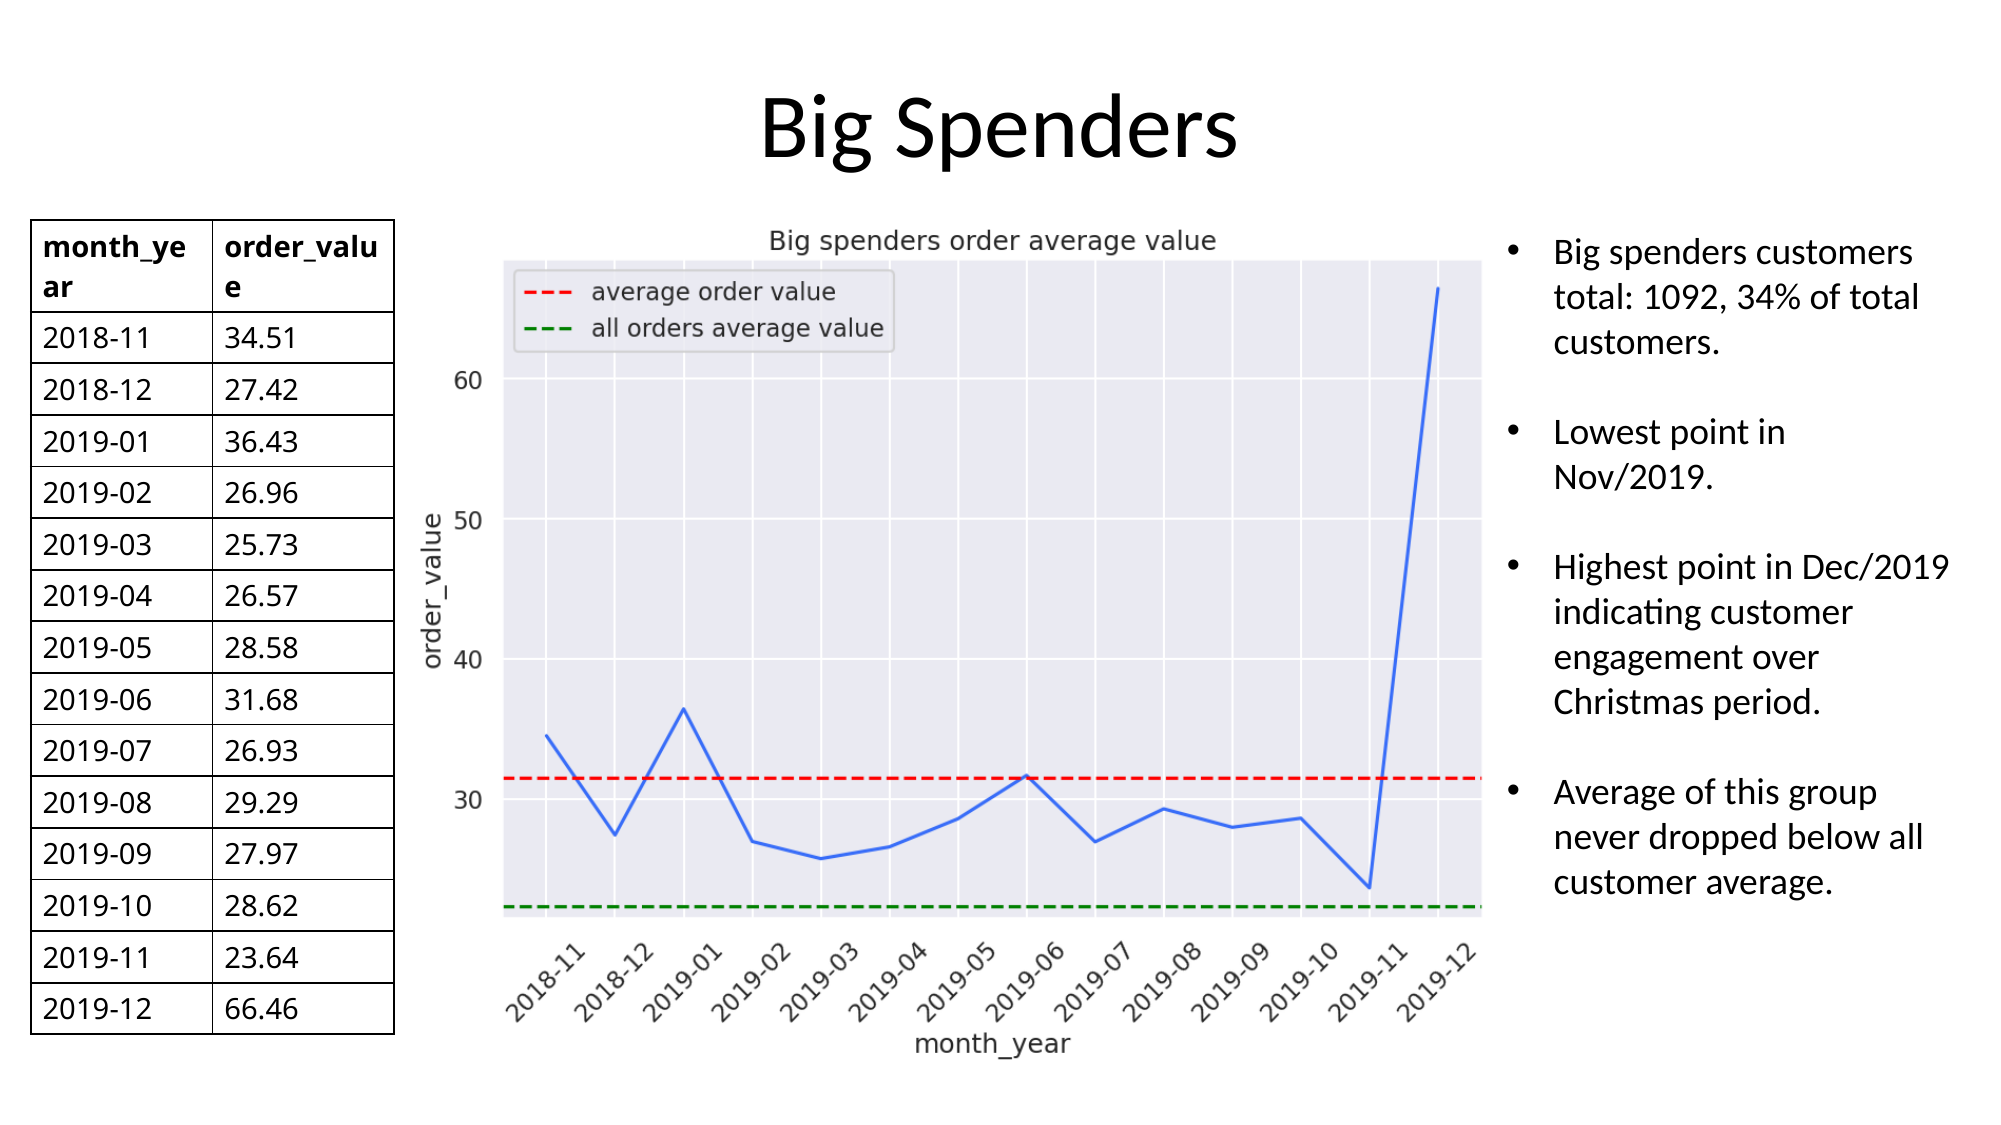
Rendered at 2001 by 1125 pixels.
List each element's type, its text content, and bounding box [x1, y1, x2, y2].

table_cell 2019-11 [32, 932, 212, 982]
table_cell 2019-04 [32, 571, 212, 620]
table_cell 2019-03 [32, 519, 212, 569]
table_cell 2019-01 [32, 416, 212, 466]
table_cell 2019-10 [32, 880, 212, 930]
table_cell 2019-09 [32, 829, 212, 879]
table_cell 2019-08 [32, 777, 212, 827]
table_cell 27.97 [213, 829, 393, 879]
table_cell 2019-06 [32, 674, 212, 724]
table_header month_year [32, 221, 212, 311]
table_cell 2019-05 [32, 622, 212, 672]
table_cell 27.42 [213, 364, 393, 414]
table_cell 28.58 [213, 622, 393, 672]
table_cell 25.73 [213, 519, 393, 569]
table_cell 26.57 [213, 571, 393, 620]
table_header order_value [213, 221, 393, 311]
table_cell 28.62 [213, 880, 393, 930]
table_cell 2019-12 [32, 984, 212, 1033]
table_cell 66.46 [213, 984, 393, 1033]
table_cell 31.68 [213, 674, 393, 724]
table_cell 2018-11 [32, 313, 212, 362]
table_cell 23.64 [213, 932, 393, 982]
picture [410, 218, 1493, 1070]
table_cell 26.93 [213, 725, 393, 775]
table_cell 34.51 [213, 313, 393, 362]
table_cell 29.29 [213, 777, 393, 827]
text_box Big spenders customers total: 1092, 34% of total customers. Lowest point in Nov/2019. Highest point in Dec/2019 indicating customer engagement over Christmas period. Average of this group never dropped below all customer average. [1493, 219, 1970, 1045]
table_cell 2019-07 [32, 725, 212, 775]
table_cell 2019-02 [32, 467, 212, 517]
table_cell 36.43 [213, 416, 393, 466]
title Big Spenders [137, 19, 1863, 237]
table_cell 26.96 [213, 467, 393, 517]
table_cell 2018-12 [32, 364, 212, 414]
